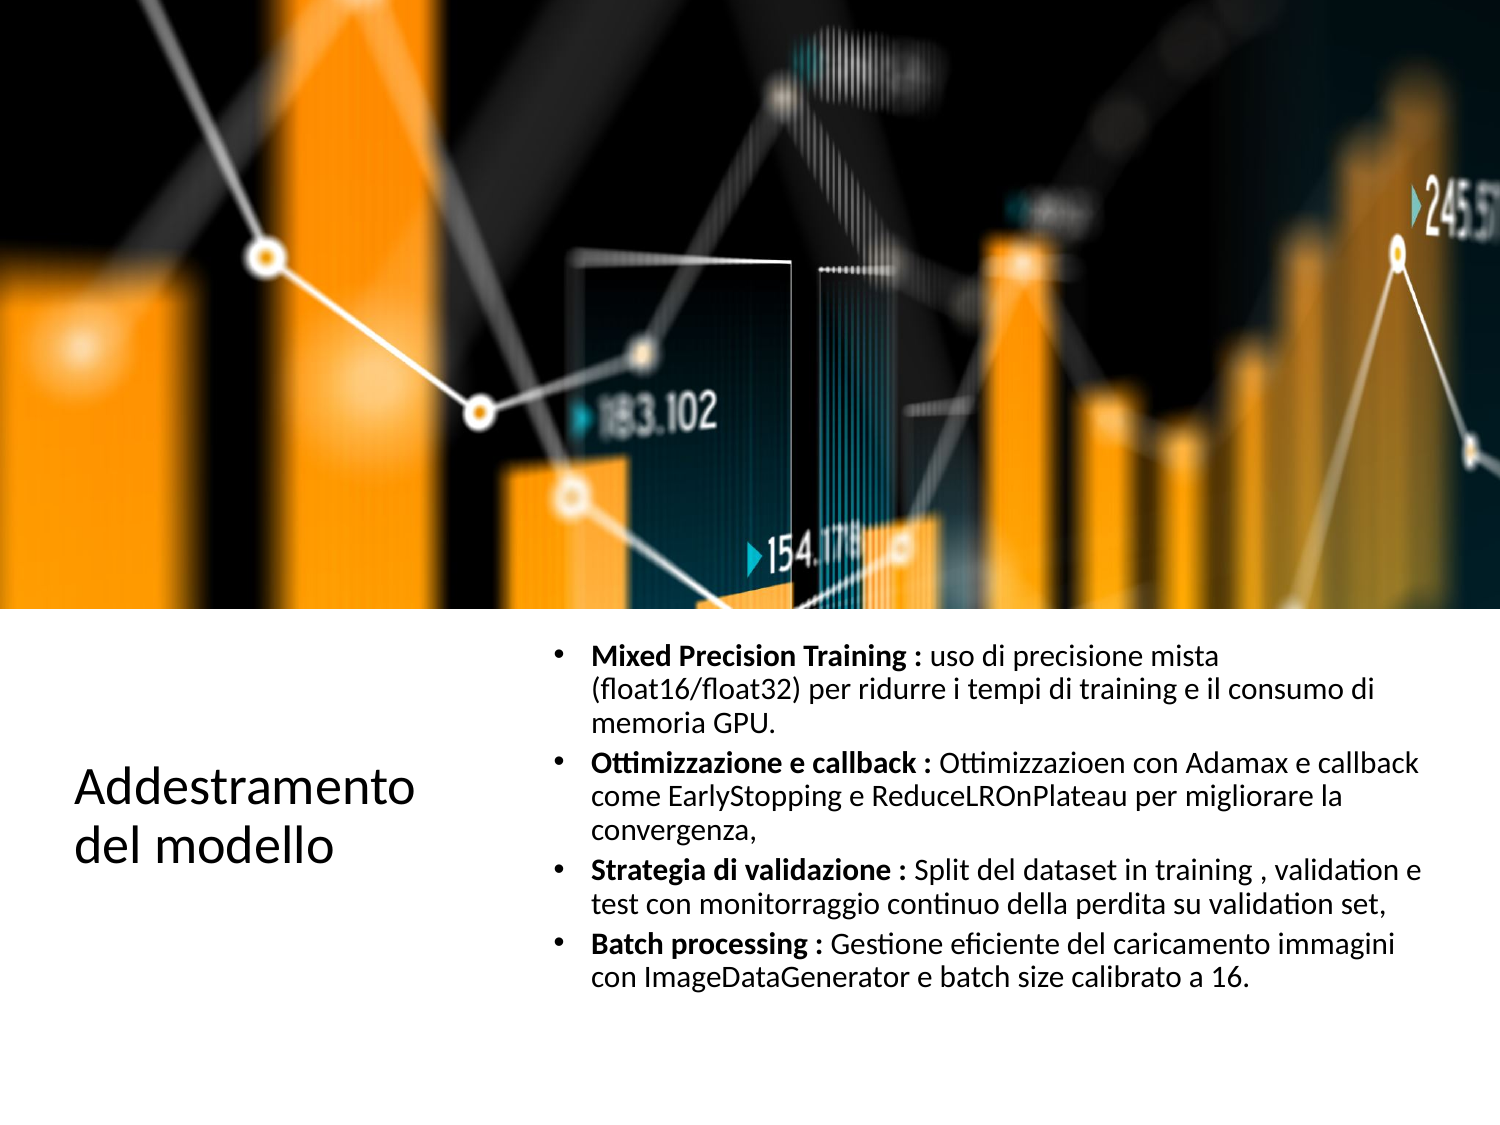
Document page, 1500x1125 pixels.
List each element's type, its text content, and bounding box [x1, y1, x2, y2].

title Addestramento del modello [59, 617, 464, 1018]
list Mixed Precision Training : uso di precisione mista (float16/float32) per ridurre i tempi di training e il consumo di memoria GPU. Ottimizzazione e callback : Ottimizzazioen con Adamax e callback come EarlyStopping e ReduceLROnPlateau per migliorare la convergenza, Strategia di validazione : Split del dataset in training , validation e test con monitorraggio continuo della perdita su validation set, Batch processing : Gestione eficiente del caricamento immagini con ImageDataGenerator e batch size calibrato a 16. [519, 617, 1441, 1018]
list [0, 0, 1500, 609]
